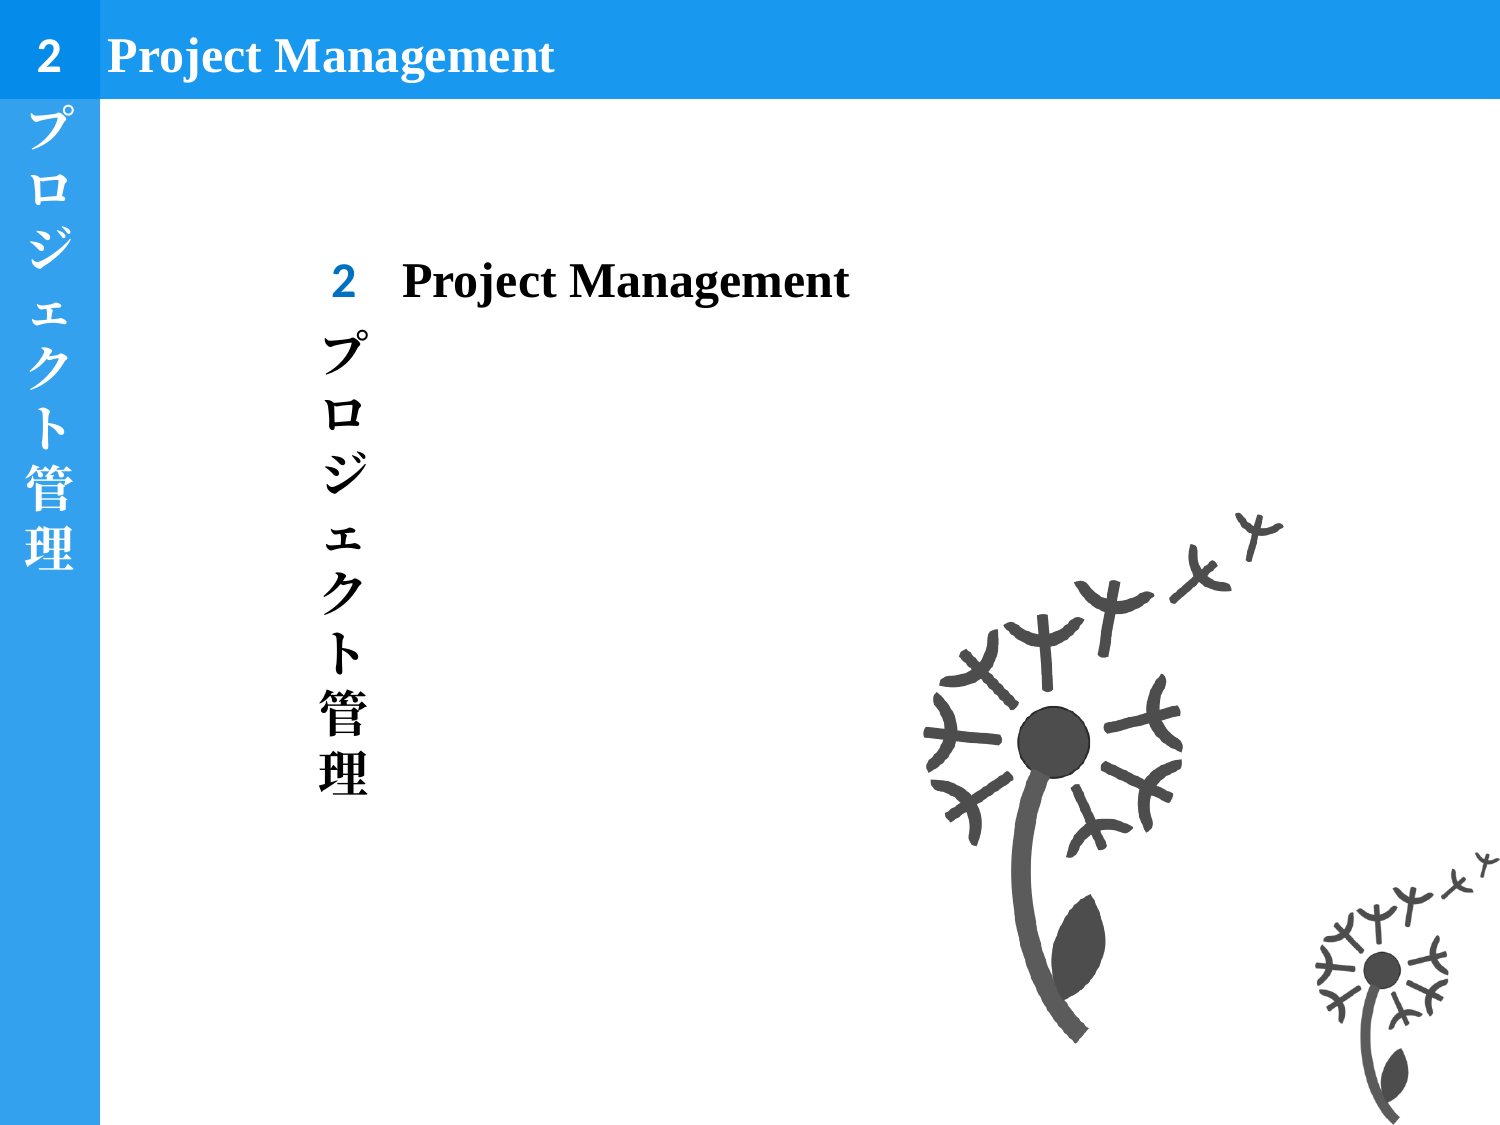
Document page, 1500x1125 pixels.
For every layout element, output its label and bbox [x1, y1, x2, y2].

picture [0, 0, 1500, 1125]
text_box [299, 240, 1001, 816]
text_box [5, 14, 706, 590]
